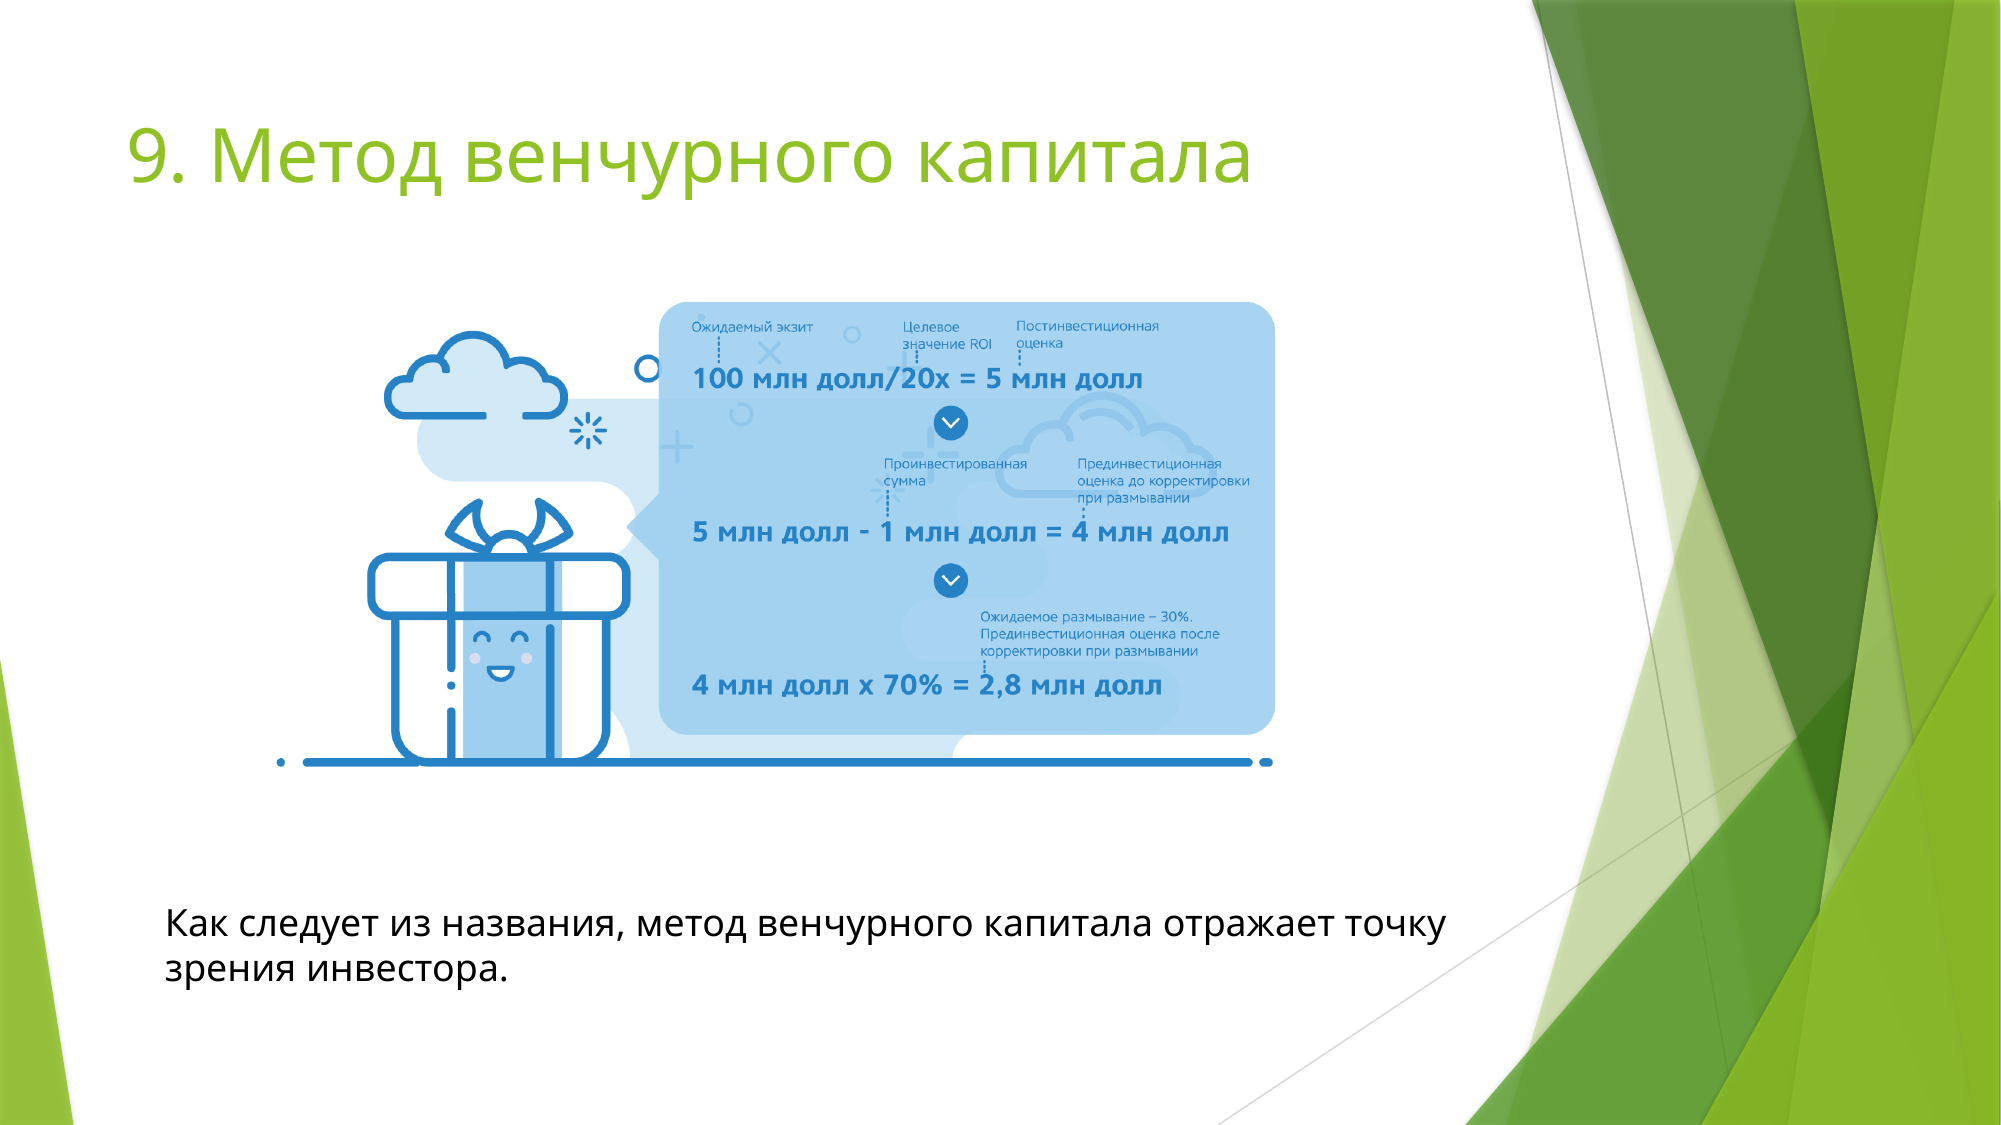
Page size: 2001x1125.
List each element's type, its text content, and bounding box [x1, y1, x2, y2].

title 9. Метод венчурного капитала [111, 99, 1522, 266]
text_box Как следует из названия, метод венчурного капитала отражает точку зрения инвестора. [149, 486, 1500, 1042]
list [212, 212, 1346, 850]
